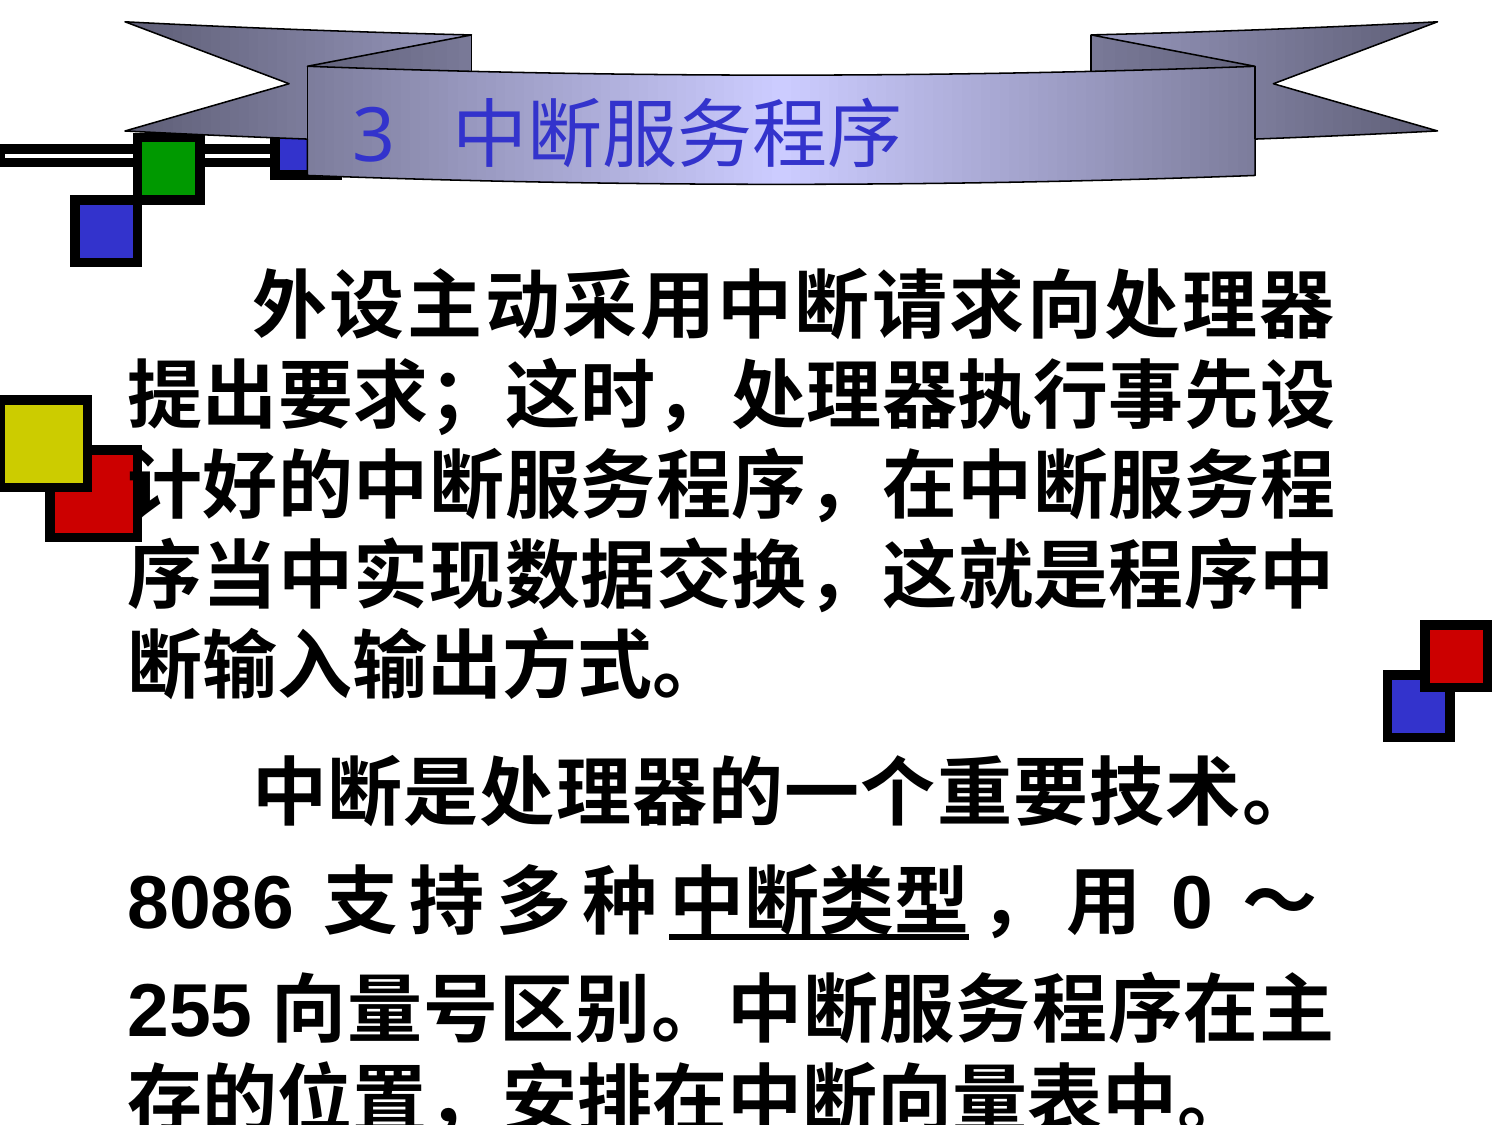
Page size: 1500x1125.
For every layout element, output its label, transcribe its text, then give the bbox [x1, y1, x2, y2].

list 外设主动采用中断请求向处理器提出要求；这时，处理器执行事先设计好的中断服务程序，在中断服务程序当中实现数据交换，这就是程序中断输入输出方式。 中断是处理器的一个重要技术。8086支持多种中断类型，用0～255向量号区别。中断服务程序在主存的位置，安排在中断向量表中。 对程序员来说，关键是编写中断服务程序；让我们由浅而深逐渐展开。 [112, 249, 1350, 1013]
title 3 中断服务程序 [337, 81, 1213, 182]
text_box [125, 21, 1438, 177]
